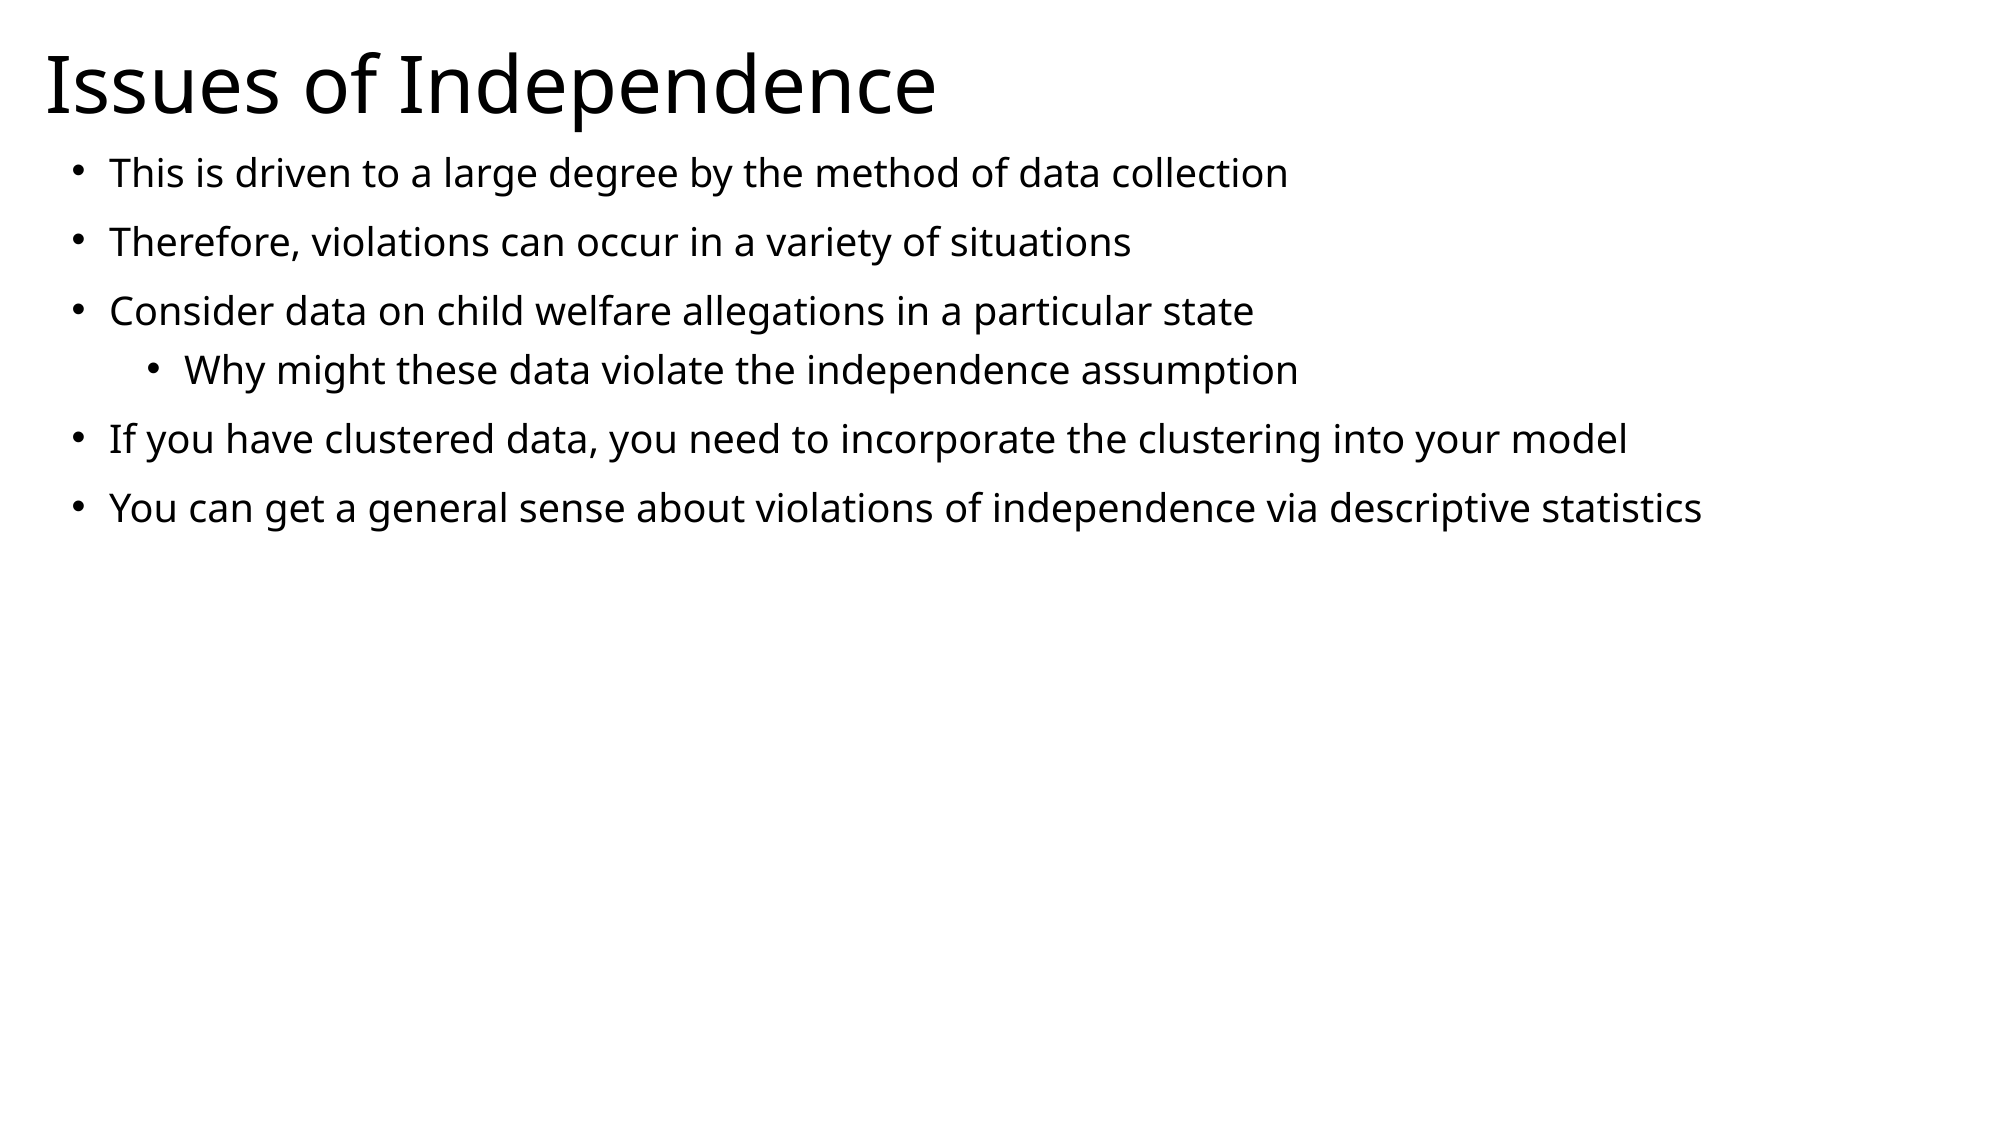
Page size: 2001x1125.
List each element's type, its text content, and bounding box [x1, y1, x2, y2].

title Issues of Independence [30, 27, 1165, 142]
list This is driven to a large degree by the method of data collection Therefore, violations can occur in a variety of situations Consider data on child welfare allegations in a particular state Why might these data violate the independence assumption If you have clustered data, you need to incorporate the clustering into your model You can get a general sense about violations of independence via descriptive statistics [56, 141, 1886, 827]
